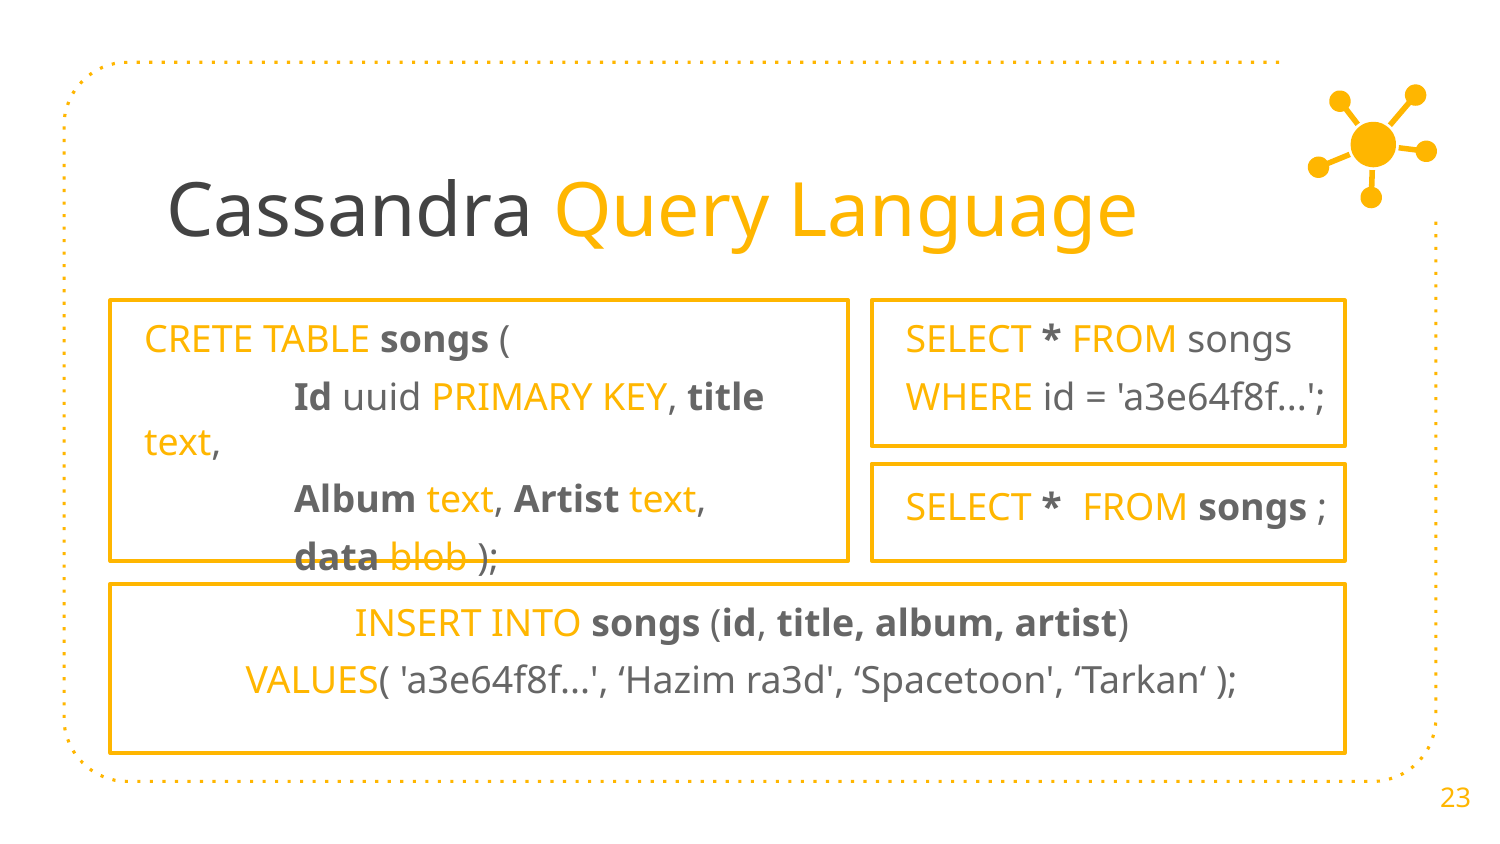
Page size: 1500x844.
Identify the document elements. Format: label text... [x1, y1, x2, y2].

slide_number 23 [1411, 753, 1500, 844]
title Cassandra Query Language [151, 146, 1219, 356]
text_box INSERT INTO songs (id, title, album, artist) VALUES( 'a3e64f8f...', ‘Hazim ra3d', ‘Spacetoon', ‘Tarkan‘ ); [108, 582, 1347, 755]
text_box SELECT * FROM songs ; [870, 462, 1347, 563]
list CRETE TABLE songs ( Id uuid PRIMARY KEY, title text, Album text, Artist text, data blob ); [108, 298, 850, 563]
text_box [1307, 84, 1438, 209]
text_box SELECT * FROM songs WHERE id = 'a3e64f8f...'; [870, 298, 1347, 448]
